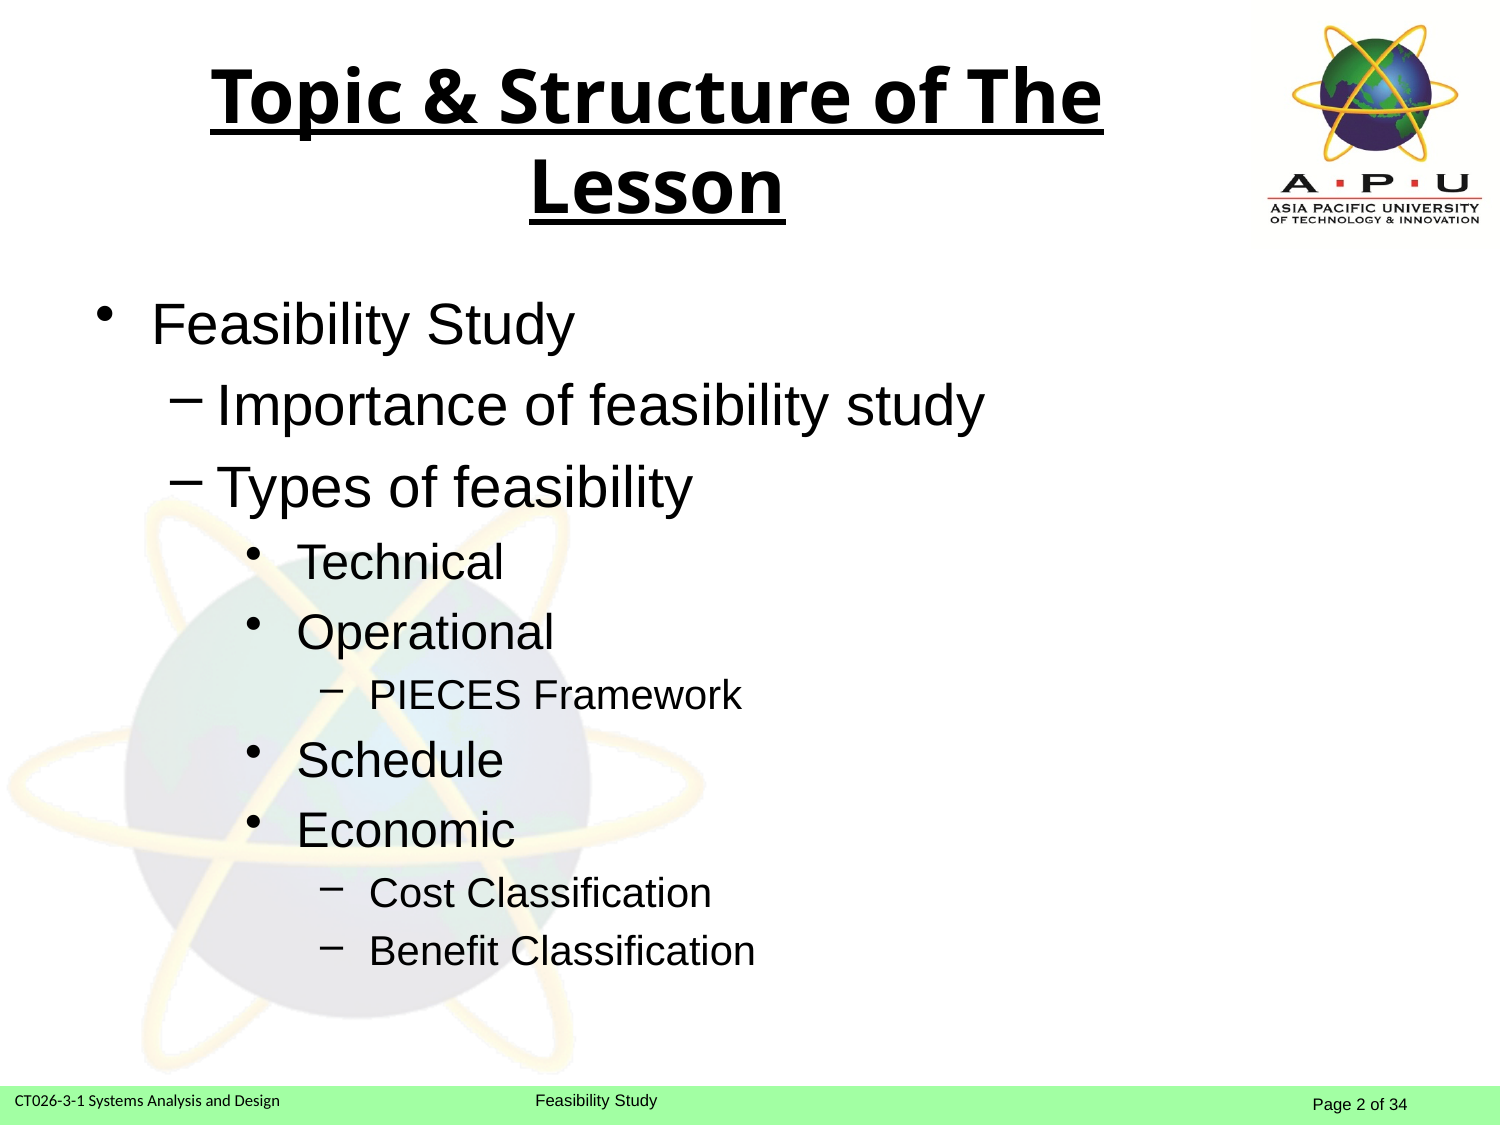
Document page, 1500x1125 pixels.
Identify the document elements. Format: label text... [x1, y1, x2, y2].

list Feasibility Study Importance of feasibility study Types of feasibility Technical Operational PIECES Framework Schedule Economic Cost Classification Benefit Classification [79, 278, 1430, 1021]
picture [1251, 0, 1500, 249]
title Topic & Structure of The Lesson [79, 45, 1235, 233]
